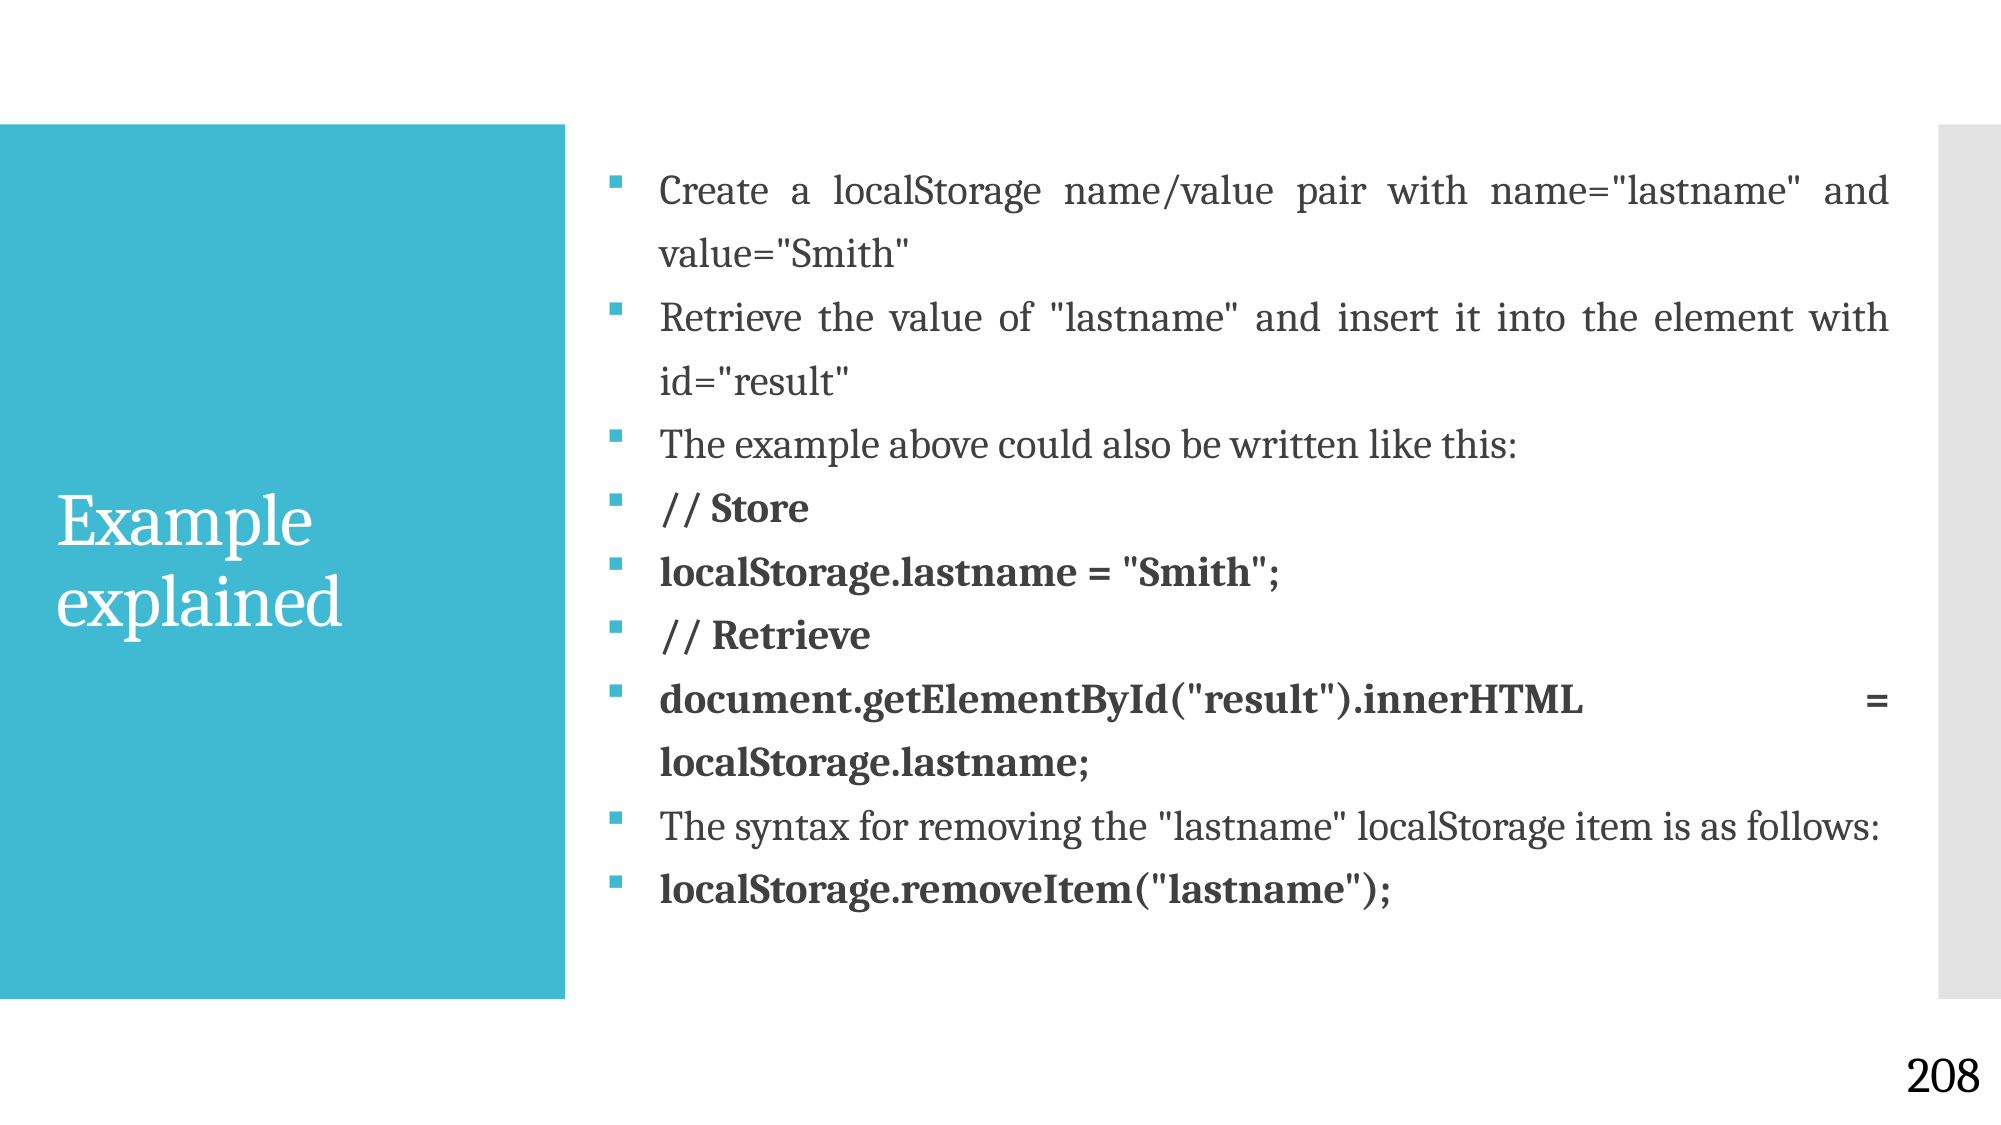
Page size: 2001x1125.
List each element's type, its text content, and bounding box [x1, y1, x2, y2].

title Example explained [41, 184, 525, 940]
list Create a localStorage name/value pair with name="lastname" and value="Smith" Retrieve the value of "lastname" and insert it into the element with id="result" The example above could also be written like this: // Store localStorage.lastname = "Smith"; // Retrieve document.getElementById("result").innerHTML = localStorage.lastname; The syntax for removing the "lastname" localStorage item is as follows: localStorage.removeItem("lastname"); [591, 141, 1906, 982]
slide_number 208 [1744, 1042, 1996, 1103]
